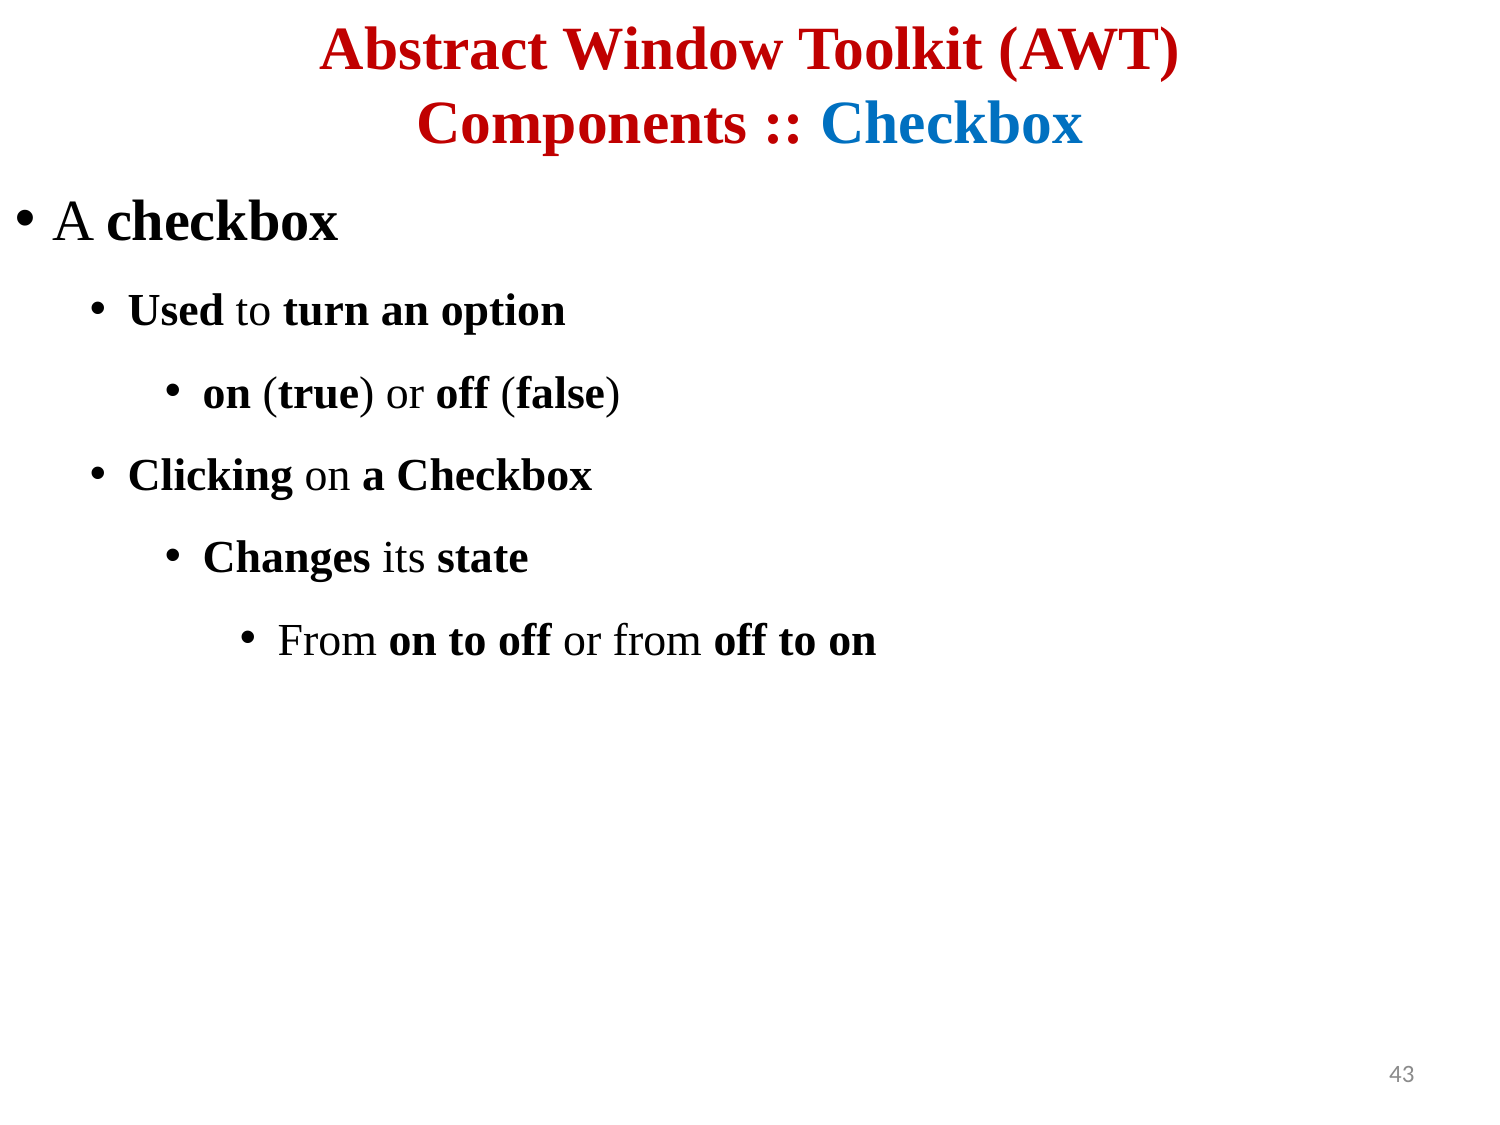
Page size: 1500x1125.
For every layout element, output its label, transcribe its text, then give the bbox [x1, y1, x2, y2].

text_box A checkbox Used to turn an option on (true) or off (false) Clicking on a Checkbox Changes its state From on to off or from off to on [0, 175, 1500, 987]
title Abstract Window Toolkit (AWT) Components :: Checkbox [0, 0, 1500, 164]
slide_number 43 [1079, 1042, 1430, 1103]
